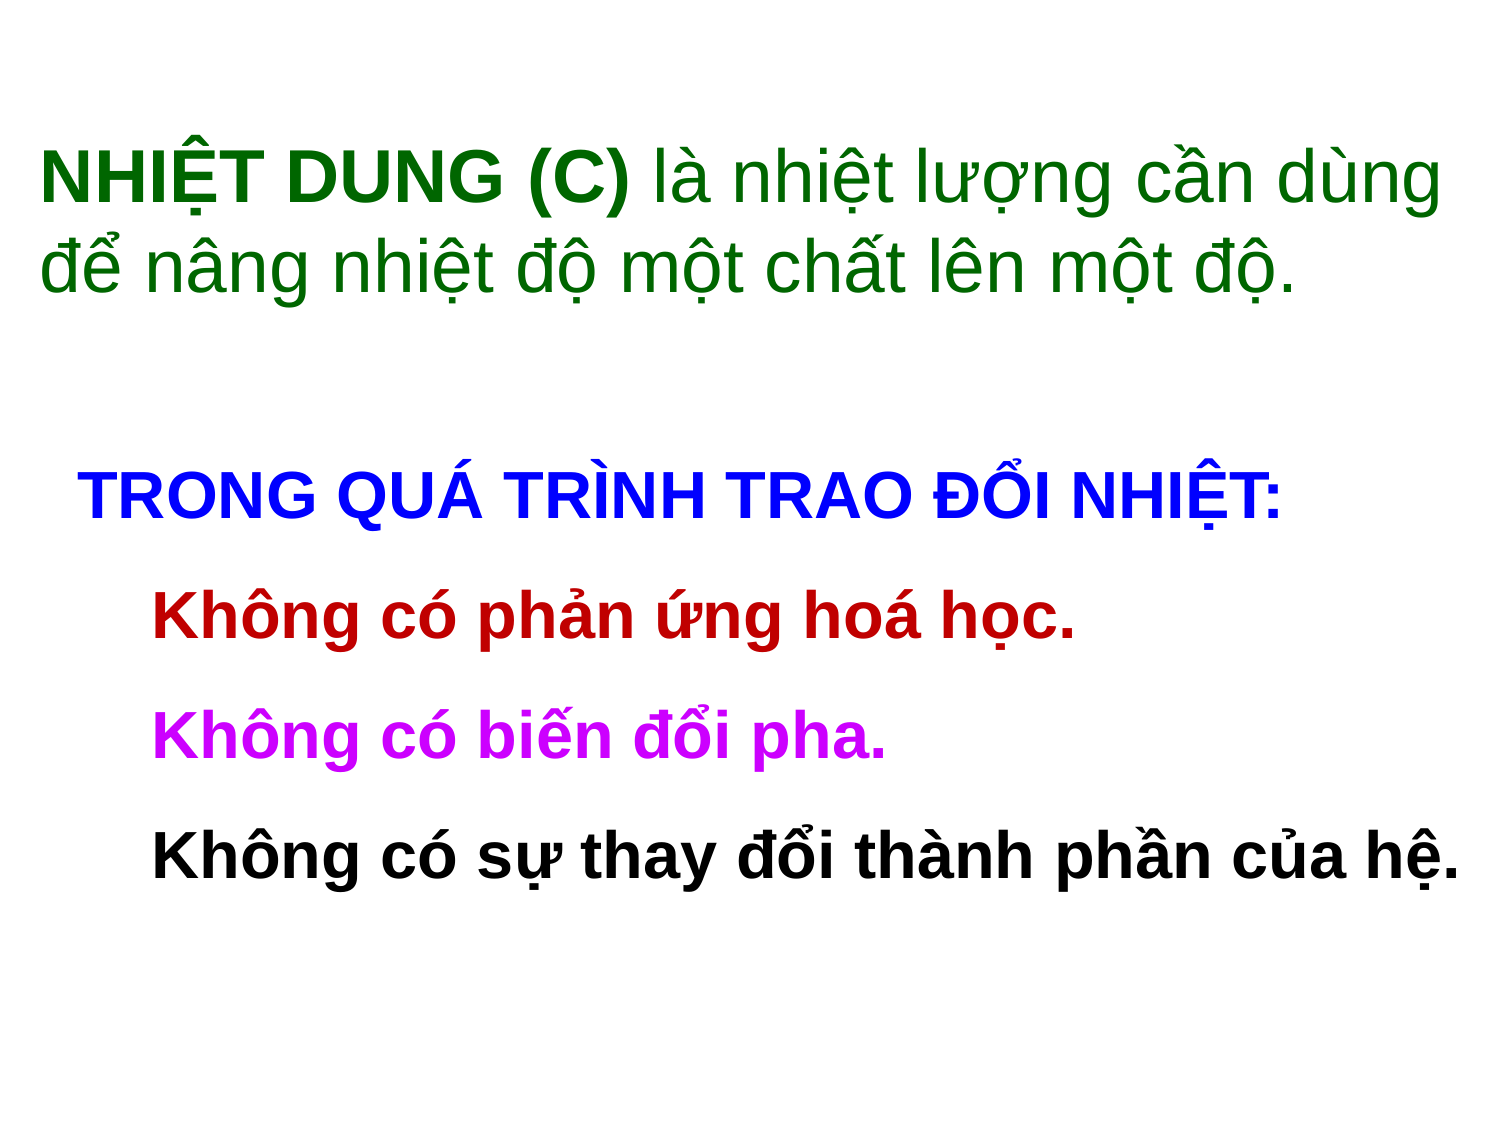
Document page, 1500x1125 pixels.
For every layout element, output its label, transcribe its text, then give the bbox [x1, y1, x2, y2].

title NHIỆT DUNG (C) là nhiệt lượng cần dùng để nâng nhiệt độ một chất lên một độ. [24, 99, 1475, 425]
text_box TRONG QUÁ TRÌNH TRAO ĐỔI NHIỆT: Không có phản ứng hoá học. Không có biến đổi pha. Không có sự thay đổi thành phần của hệ. [62, 324, 1500, 900]
